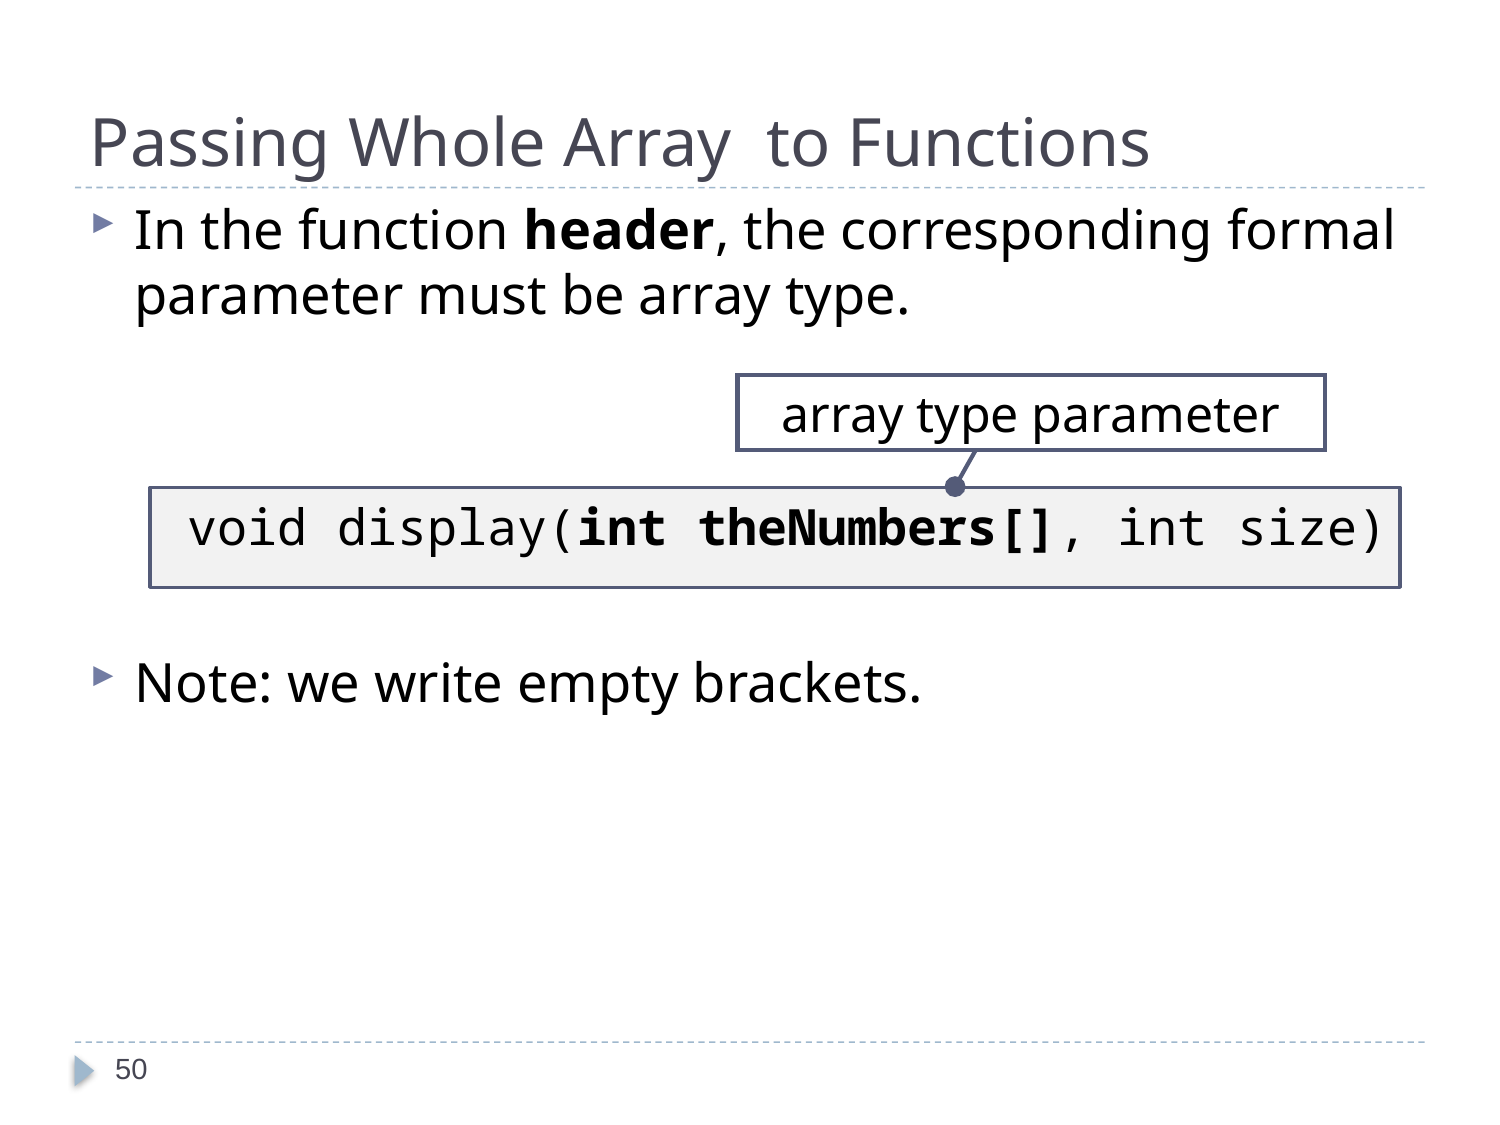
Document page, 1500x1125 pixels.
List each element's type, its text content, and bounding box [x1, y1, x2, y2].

slide_number 50 [100, 1042, 426, 1103]
title Passing Whole Array to Functions [75, 24, 1425, 188]
text_box void display(int theNumbers[], int size) [148, 486, 1402, 589]
list In the function header, the corresponding formal parameter must be array type. Note: we write empty brackets. [75, 187, 1450, 1050]
text_box array type parameter [736, 373, 1326, 497]
